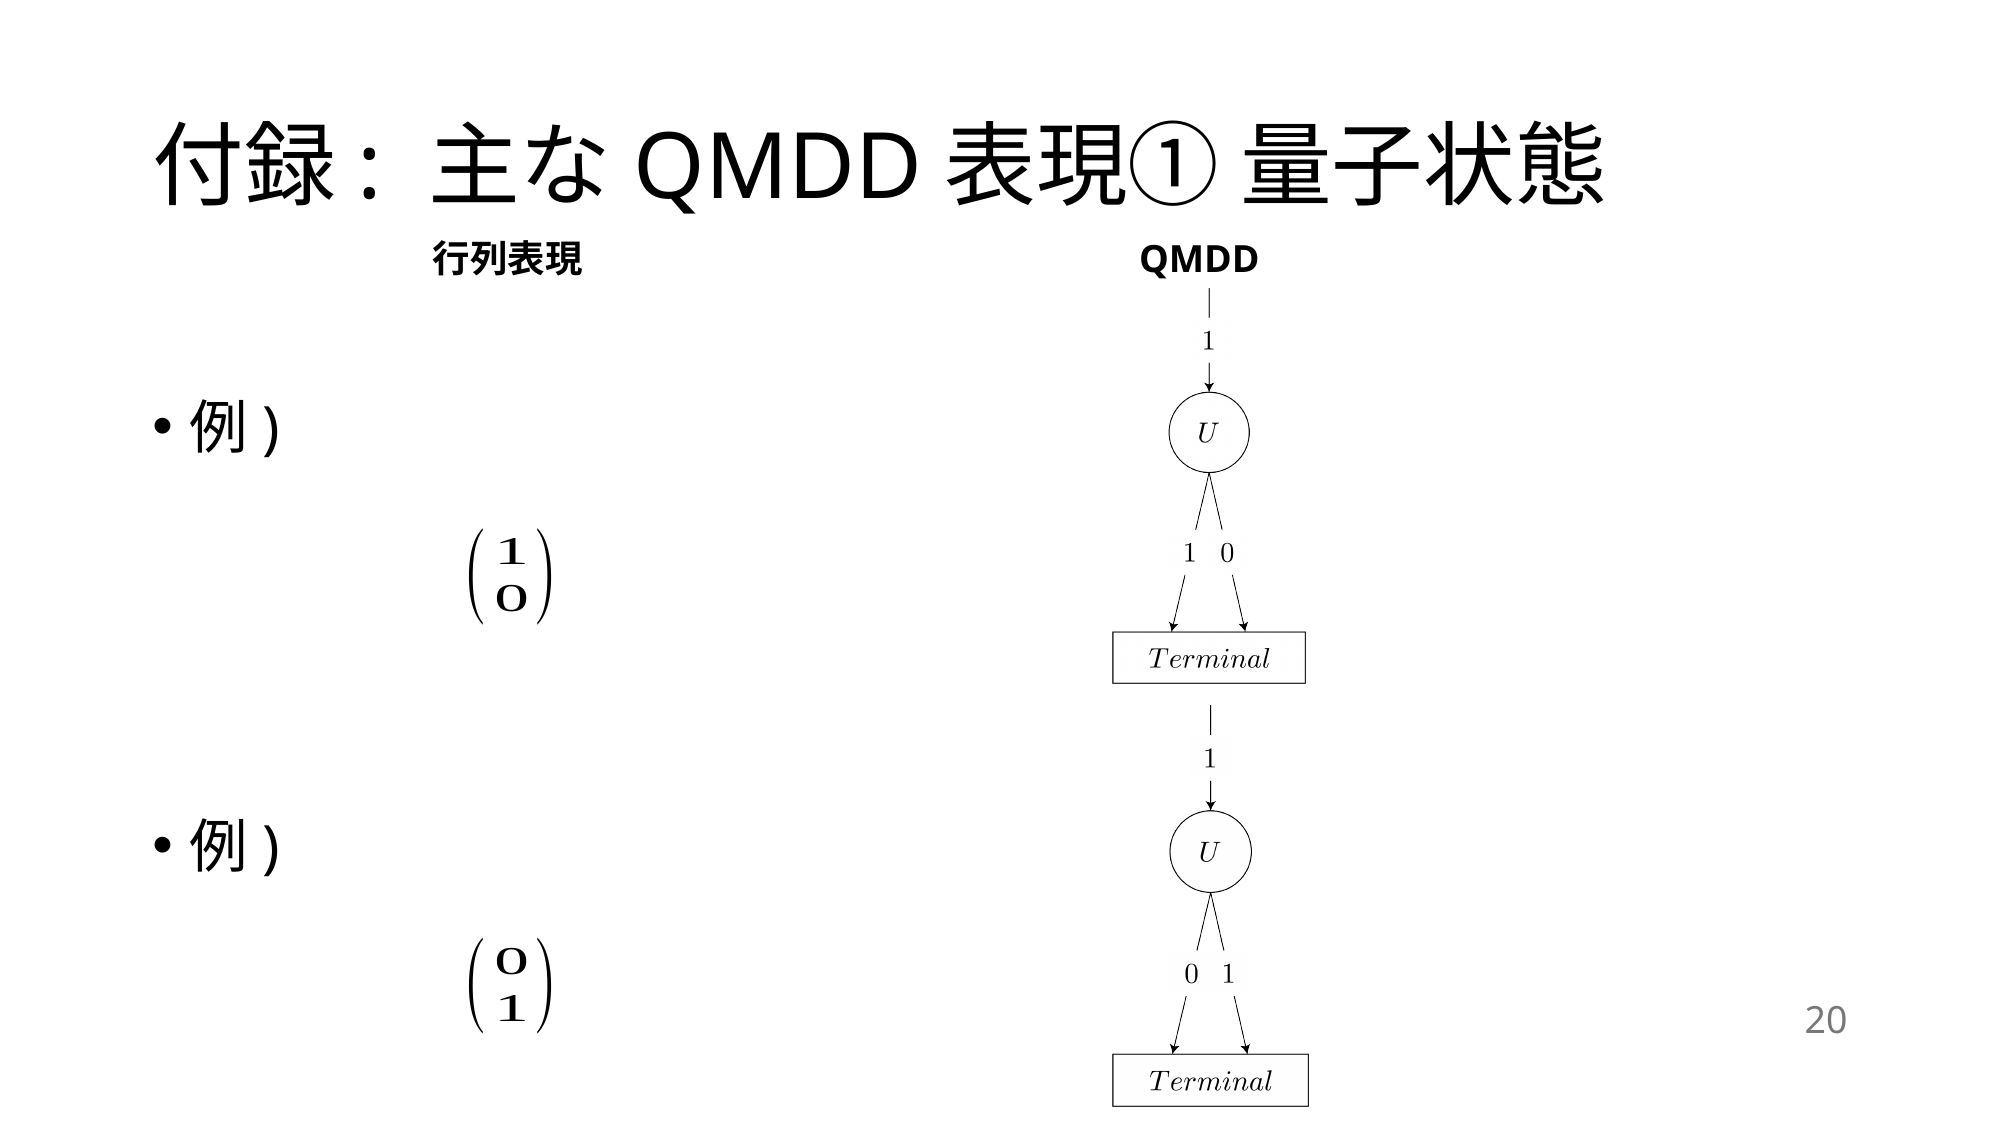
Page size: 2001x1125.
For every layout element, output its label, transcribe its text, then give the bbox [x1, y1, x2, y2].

picture [1111, 287, 1307, 684]
title 付録: 主なQMDD表現① 量子状態 [137, 59, 1863, 278]
text_box 行列表現 [418, 227, 602, 288]
picture [1111, 704, 1310, 1107]
slide_number 20 [1310, 941, 1863, 1103]
text_box QMDD [1124, 227, 1279, 287]
